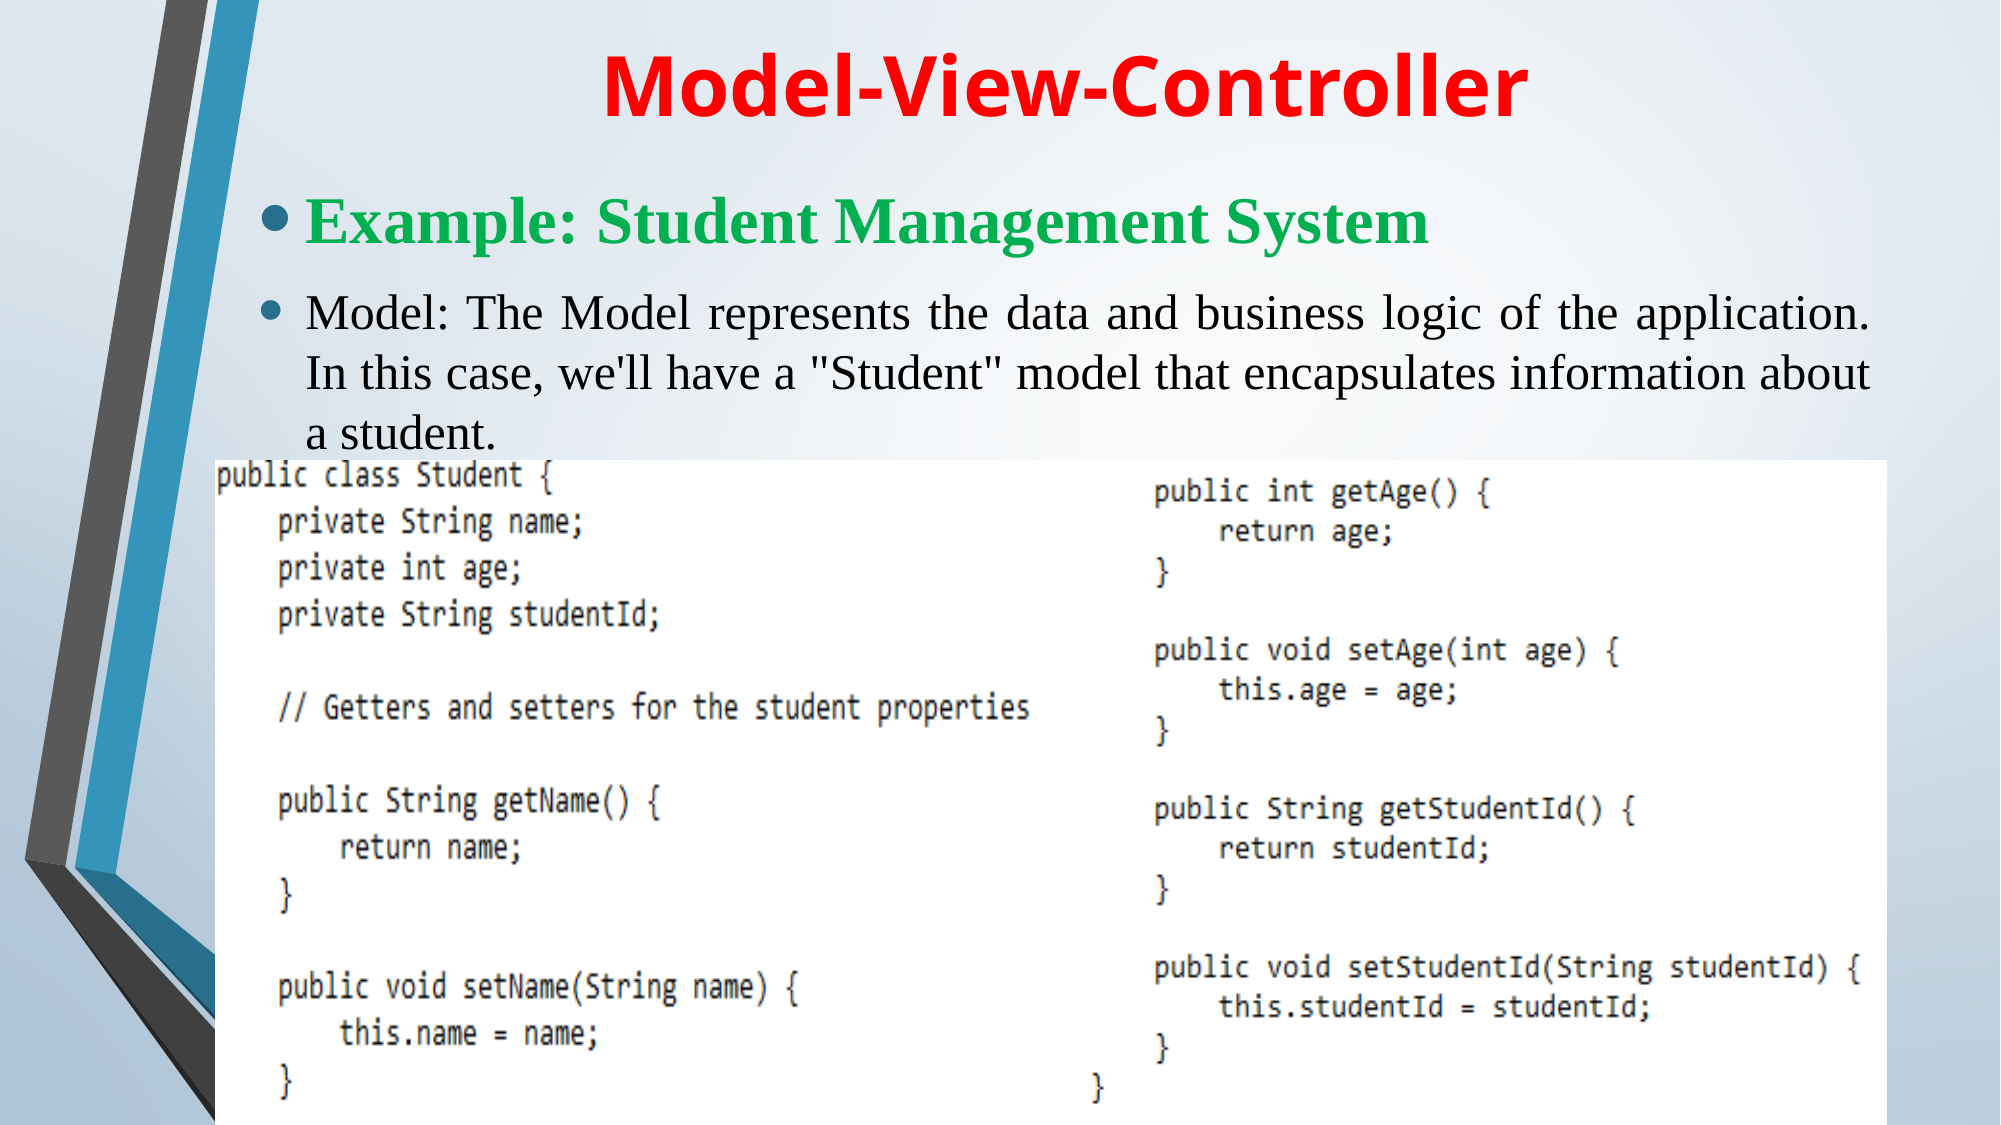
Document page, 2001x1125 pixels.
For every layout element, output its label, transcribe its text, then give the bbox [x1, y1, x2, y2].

picture [215, 460, 1888, 1125]
title Model-View-Controller [243, 22, 1887, 144]
list Example: Student Management System Model: The Model represents the data and business logic of the application. In this case, we'll have a "Student" model that encapsulates information about a student. [243, 169, 1887, 460]
